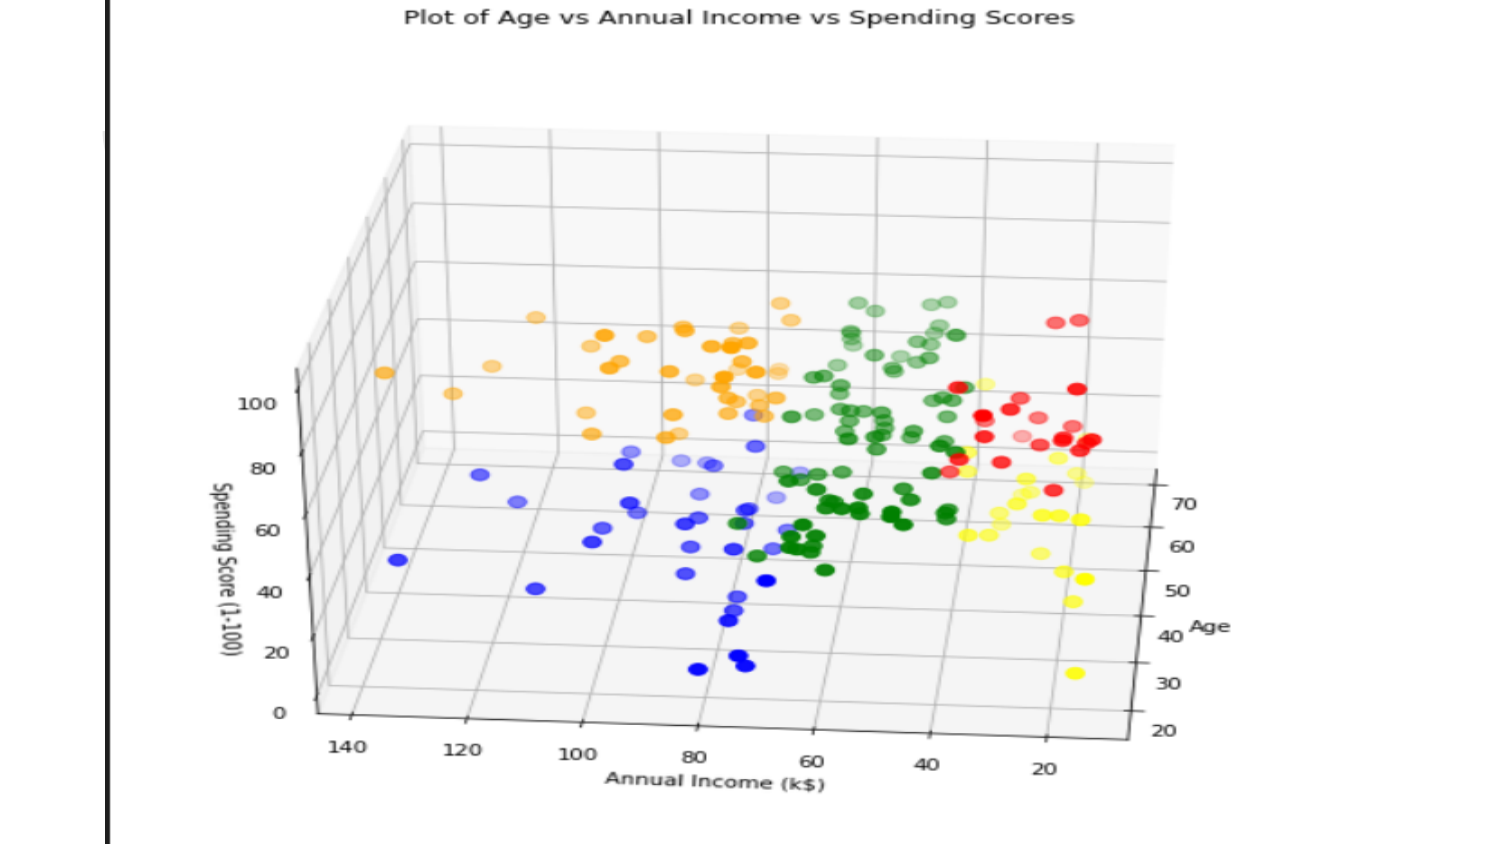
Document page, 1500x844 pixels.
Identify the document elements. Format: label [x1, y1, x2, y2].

picture [105, 0, 1368, 844]
